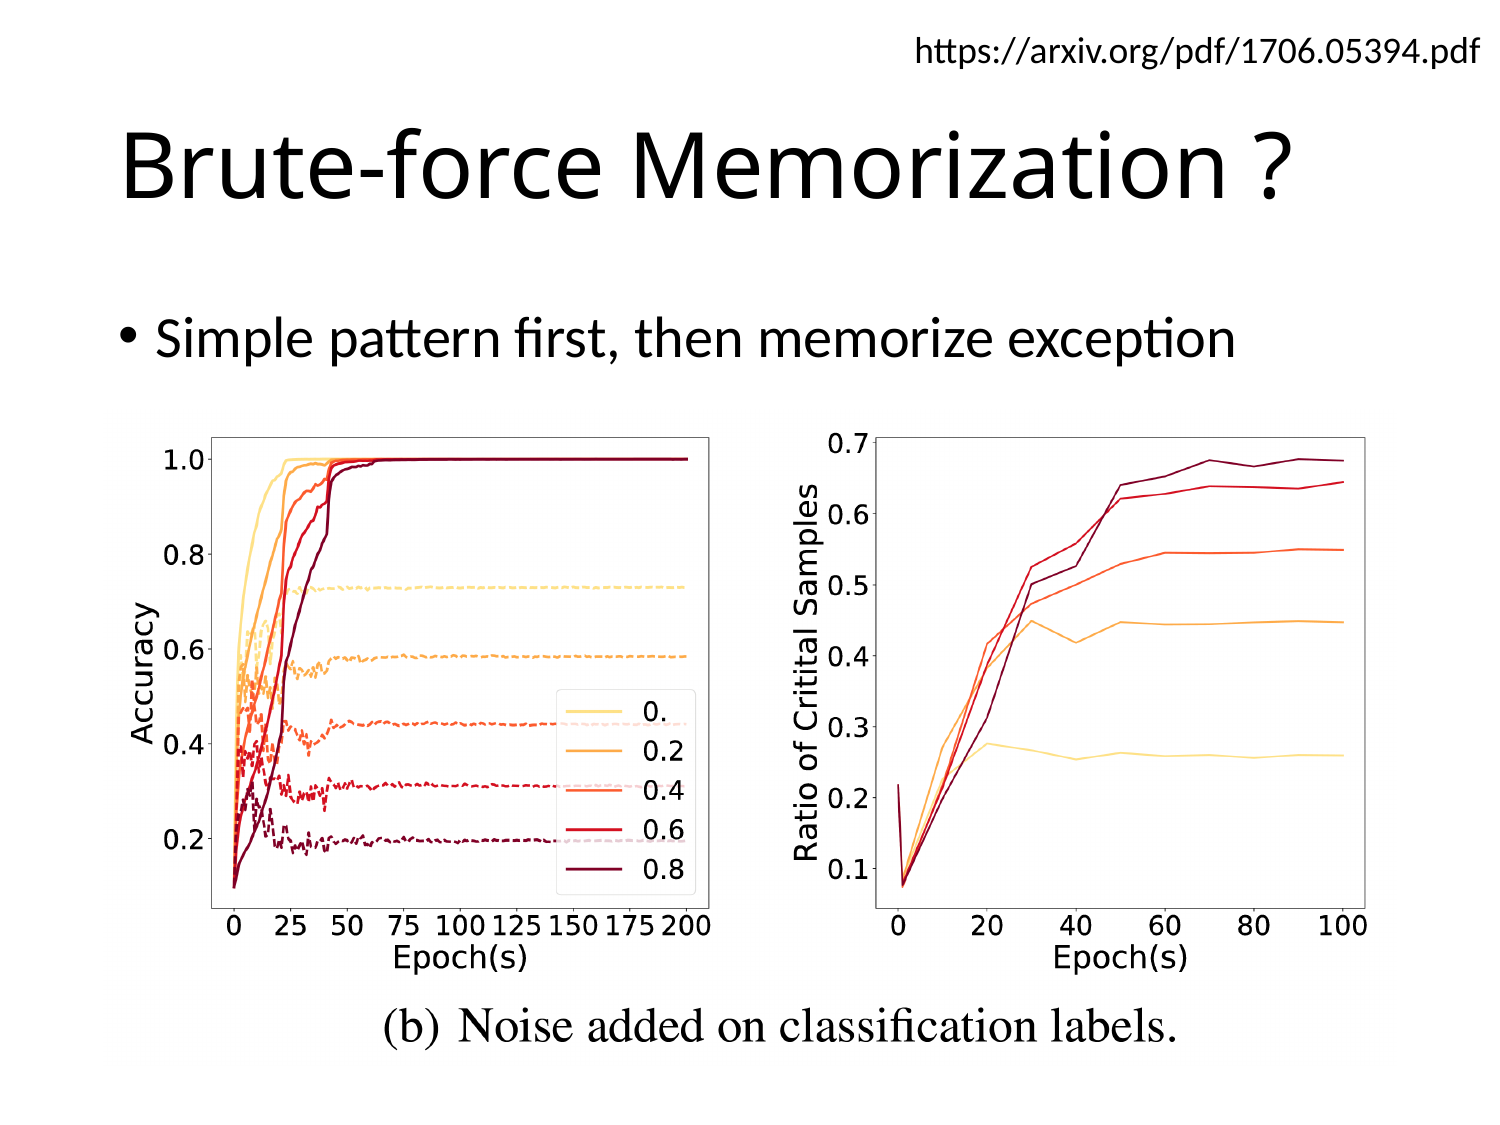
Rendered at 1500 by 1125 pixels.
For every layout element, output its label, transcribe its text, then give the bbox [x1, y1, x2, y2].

text_box https://arxiv.org/pdf/1706.05394.pdf [899, 18, 1497, 79]
list Simple pattern first, then memorize exception [103, 299, 1397, 409]
picture [103, 409, 1397, 1066]
title Brute-force Memorization ? [103, 59, 1397, 278]
